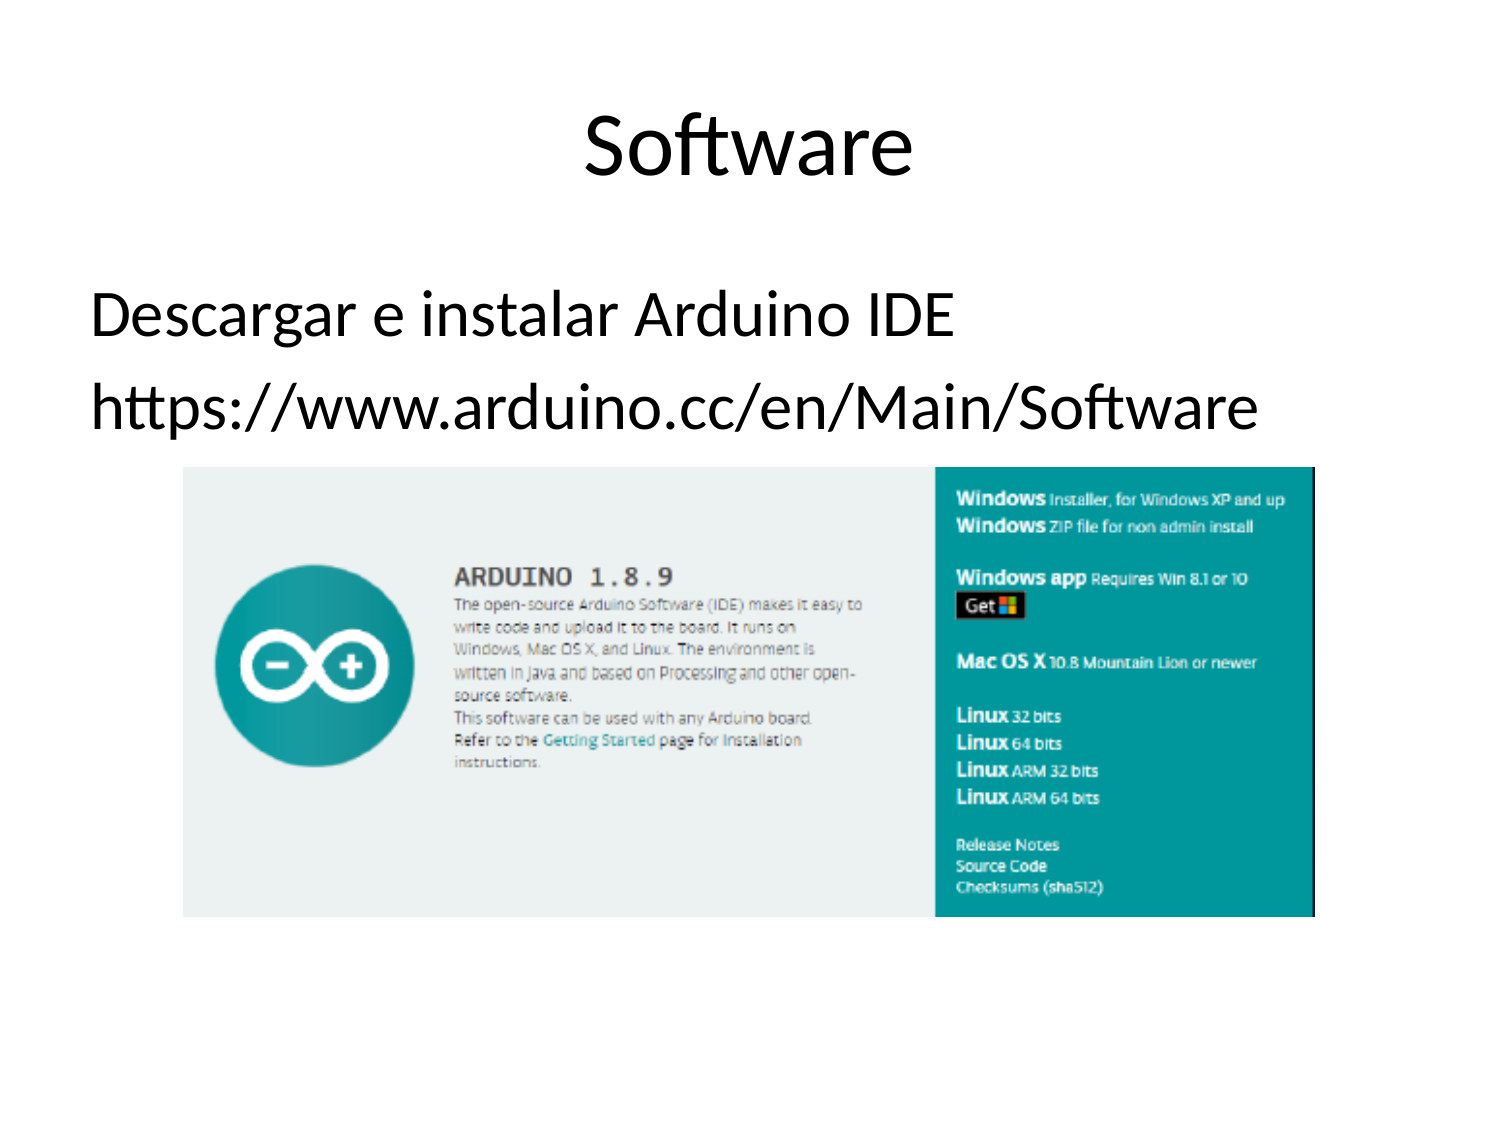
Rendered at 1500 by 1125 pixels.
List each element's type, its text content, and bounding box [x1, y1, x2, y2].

list Descargar e instalar Arduino IDE https://www.arduino.cc/en/Main/Software [75, 262, 1425, 476]
title Software [75, 45, 1425, 233]
picture [182, 467, 1316, 918]
